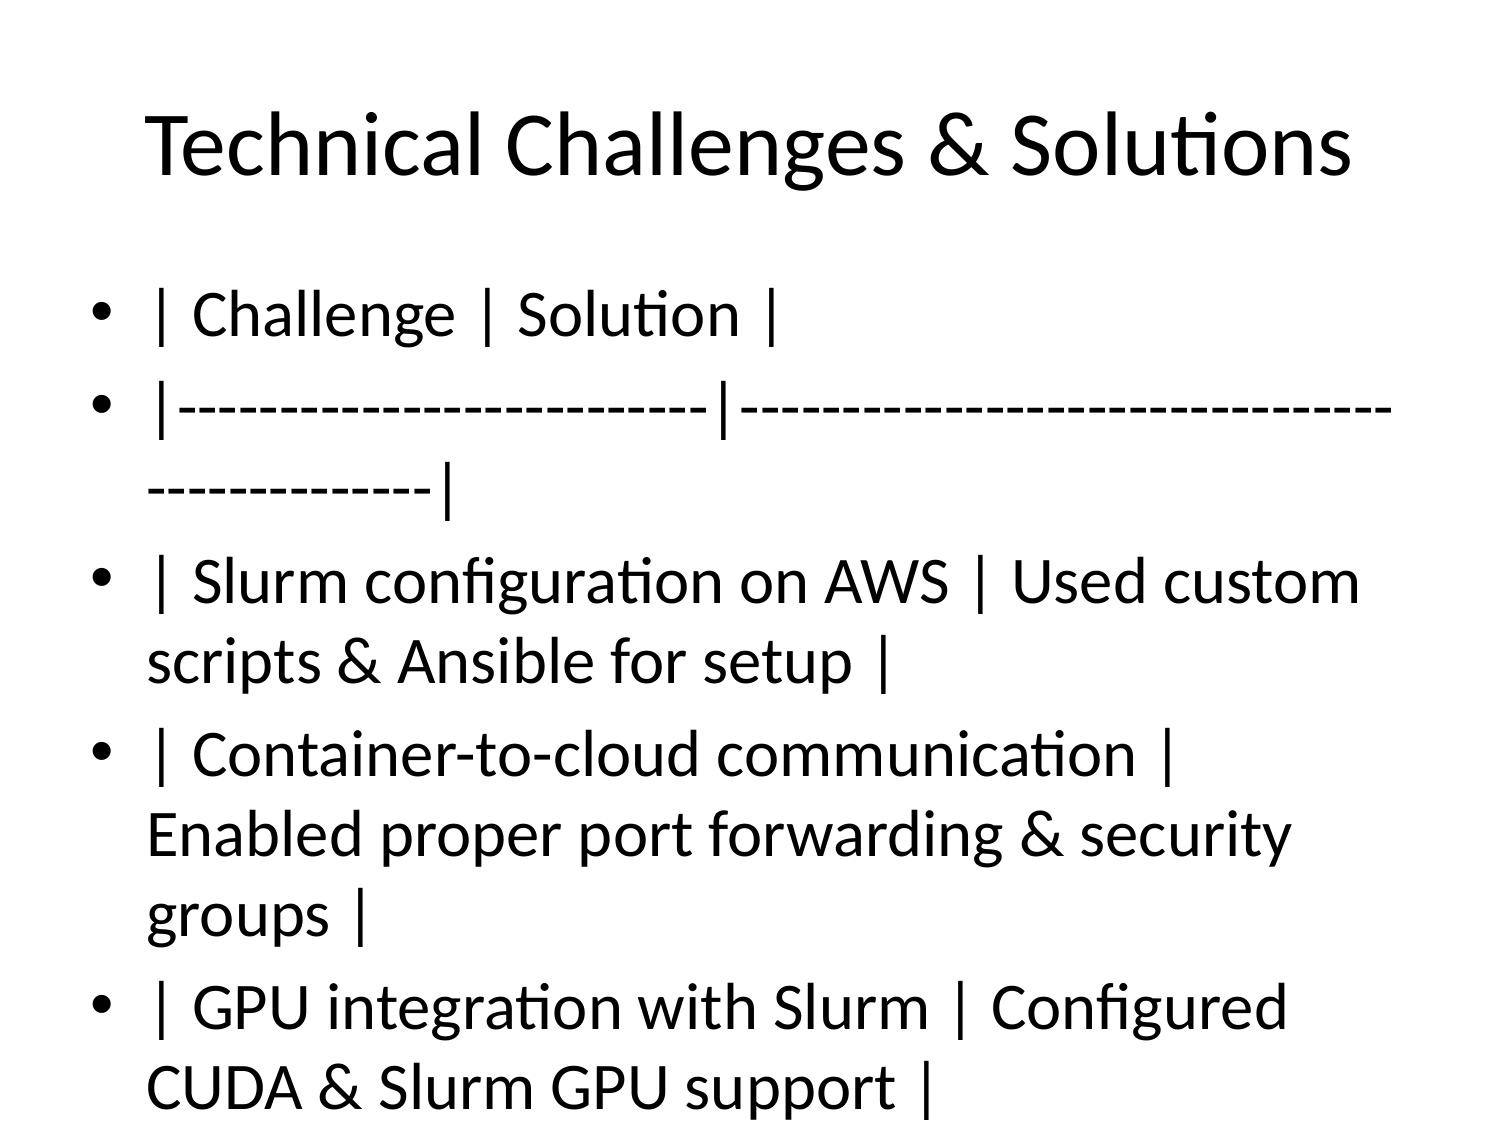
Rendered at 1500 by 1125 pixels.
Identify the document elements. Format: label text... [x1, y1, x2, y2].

list | Challenge | Solution | |--------------------------|----------------------------------------------| | Slurm configuration on AWS | Used custom scripts & Ansible for setup | | Container-to-cloud communication | Enabled proper port forwarding & security groups | | GPU integration with Slurm | Configured CUDA & Slurm GPU support | | Real-time monitoring issues | Tuned Prometheus scraping intervals | [75, 262, 1425, 1005]
title Technical Challenges & Solutions [75, 45, 1425, 233]
